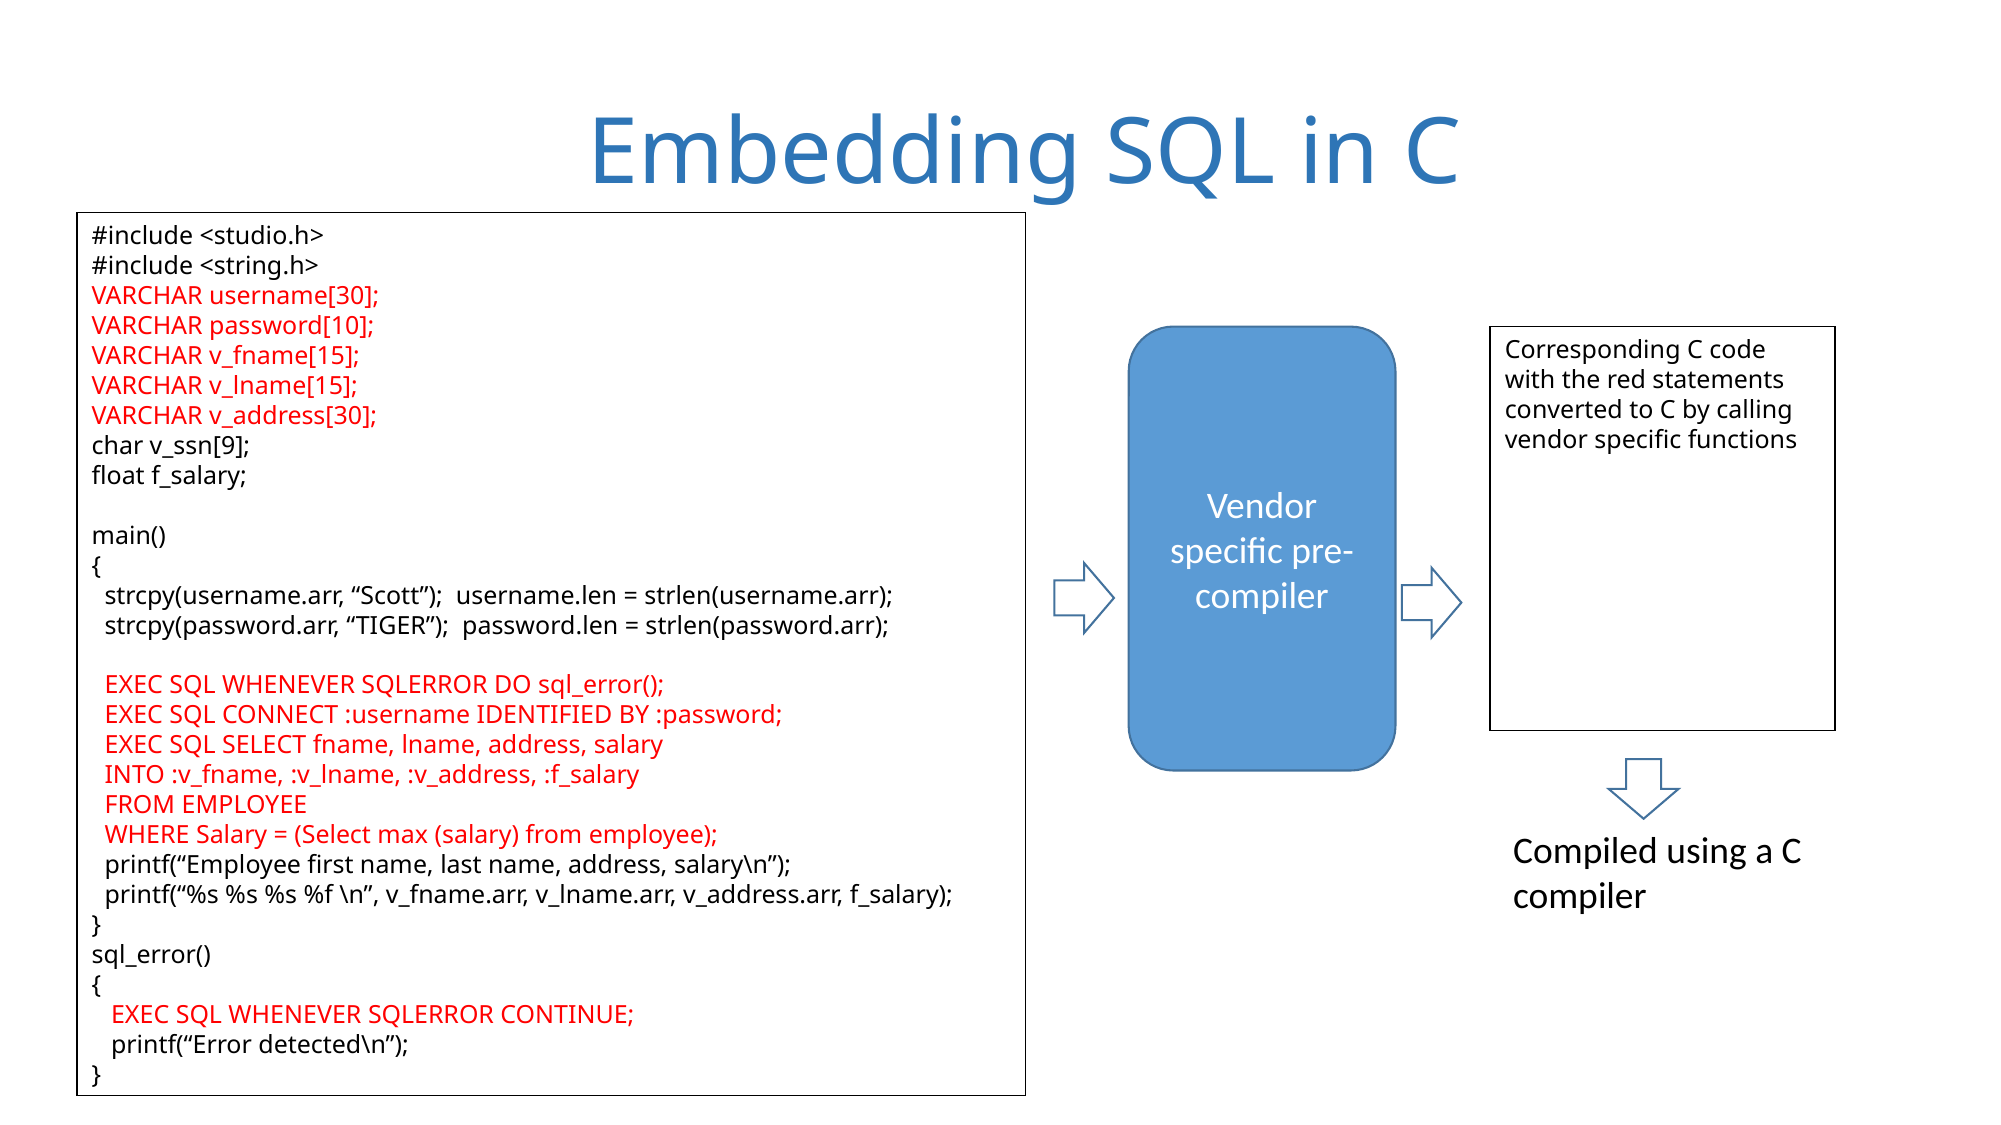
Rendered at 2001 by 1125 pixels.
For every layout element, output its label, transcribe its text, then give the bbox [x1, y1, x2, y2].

text_box [1053, 560, 1116, 636]
text_box [1400, 564, 1463, 641]
text_box Corresponding C code with the red statements converted to C by calling vendor specific functions [1489, 326, 1835, 731]
text_box [1605, 758, 1682, 821]
text_box Compiled using a C compiler [1498, 818, 1827, 924]
text_box #include <studio.h> #include <string.h> VARCHAR username[30]; VARCHAR password[10]; VARCHAR v_fname[15]; VARCHAR v_lname[15]; VARCHAR v_address[30]; char v_ssn[9]; float f_salary; main() { strcpy(username.arr, “Scott”); username.len = strlen(username.arr); strcpy(password.arr, “TIGER”); password.len = strlen(password.arr); EXEC SQL WHENEVER SQLERROR DO sql_error(); EXEC SQL CONNECT :username IDENTIFIED BY :password; EXEC SQL SELECT fname, lname, address, salary INTO :v_fname, :v_lname, :v_address, :f_salary FROM EMPLOYEE WHERE Salary = (Select max (salary) from employee); printf(“Employee first name, last name, address, salary\n”); printf(“%s %s %s %f \n”, v_fname.arr, v_lname.arr, v_address.arr, f_salary); } sql_error() { EXEC SQL WHENEVER SQLERROR CONTINUE; printf(“Error detected\n”); } [76, 212, 1026, 1096]
text_box Vendor specific pre-compiler [1127, 325, 1397, 772]
text_box Embedding SQL in C [387, 56, 1663, 238]
